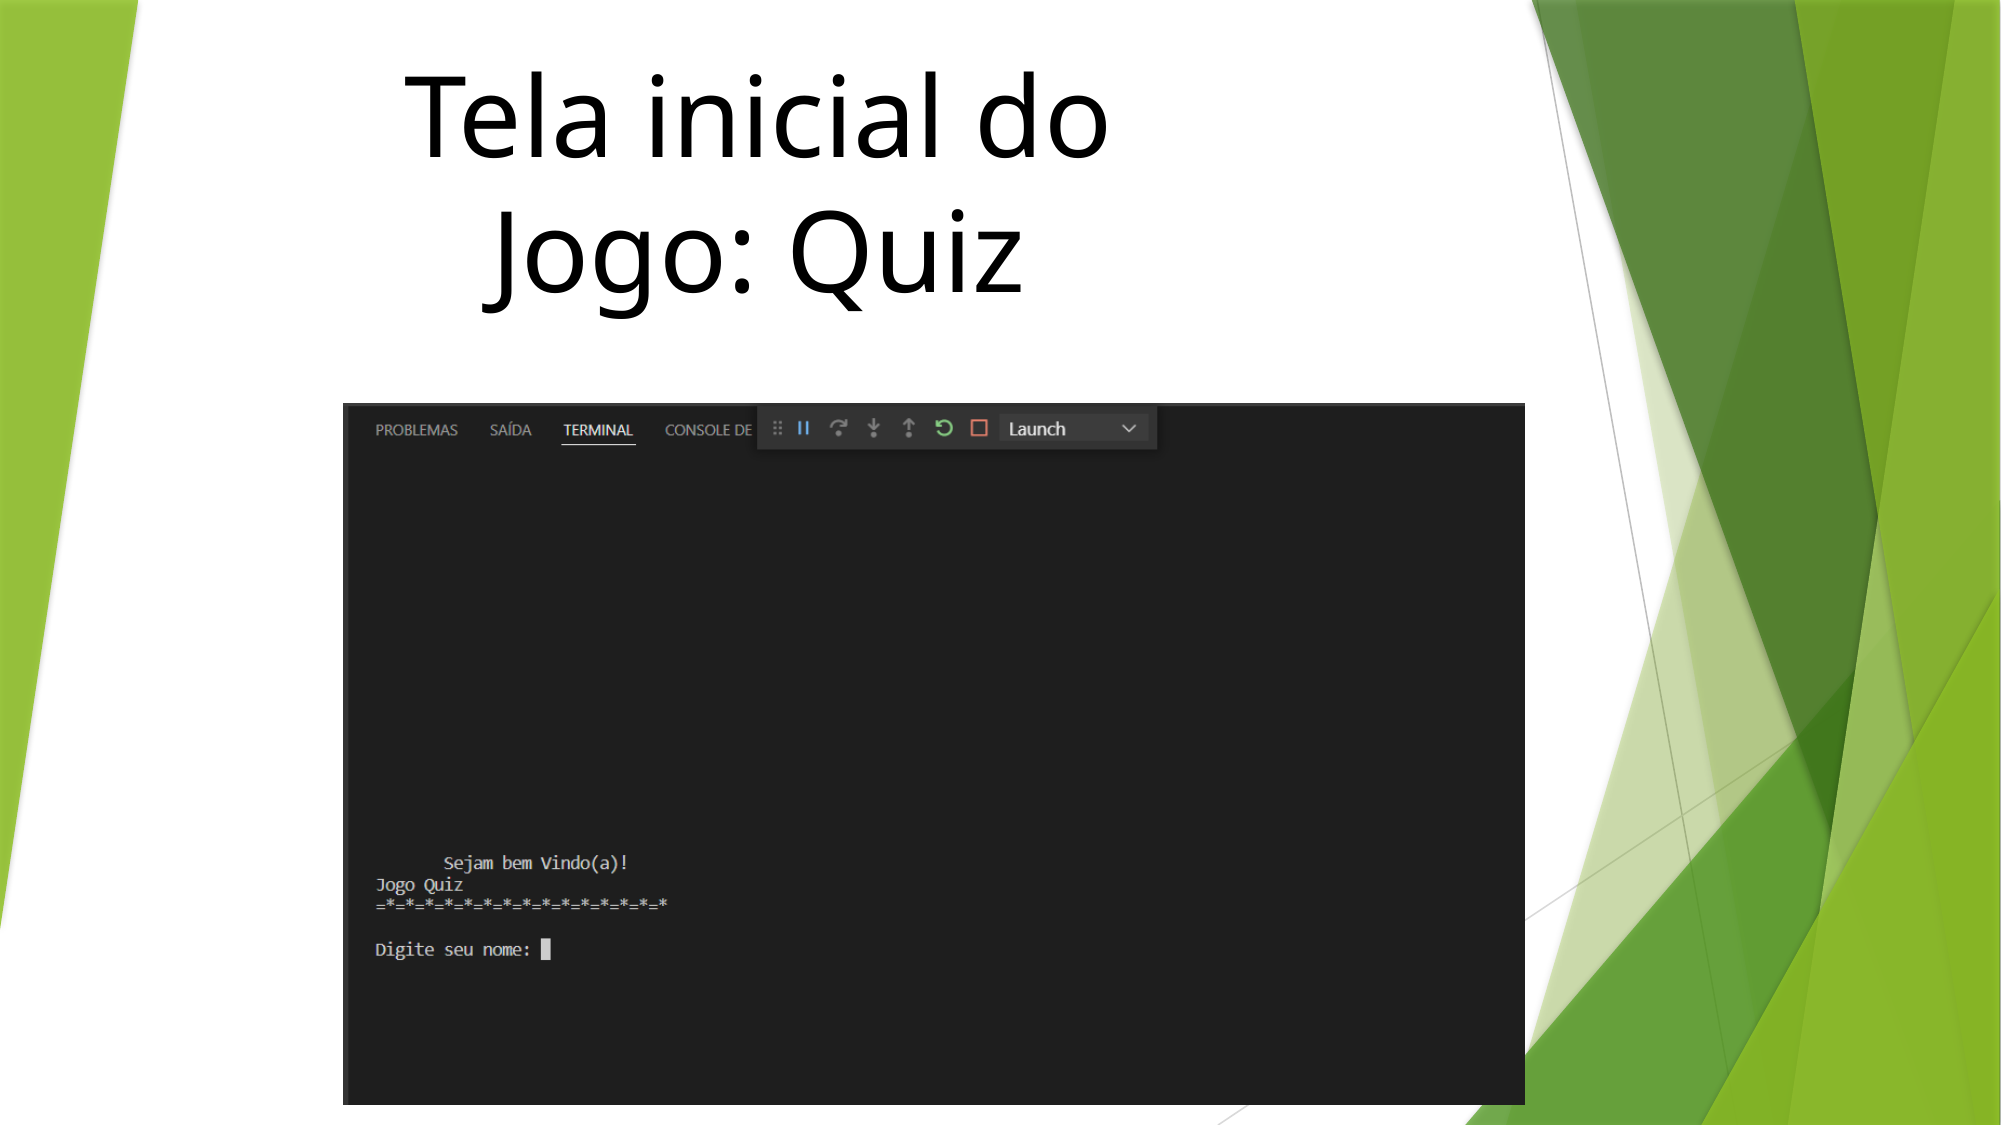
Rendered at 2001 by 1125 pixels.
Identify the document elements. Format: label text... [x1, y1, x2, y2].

title Tela inicial do Jogo: Quiz [247, 52, 1271, 323]
picture [343, 403, 1525, 1106]
